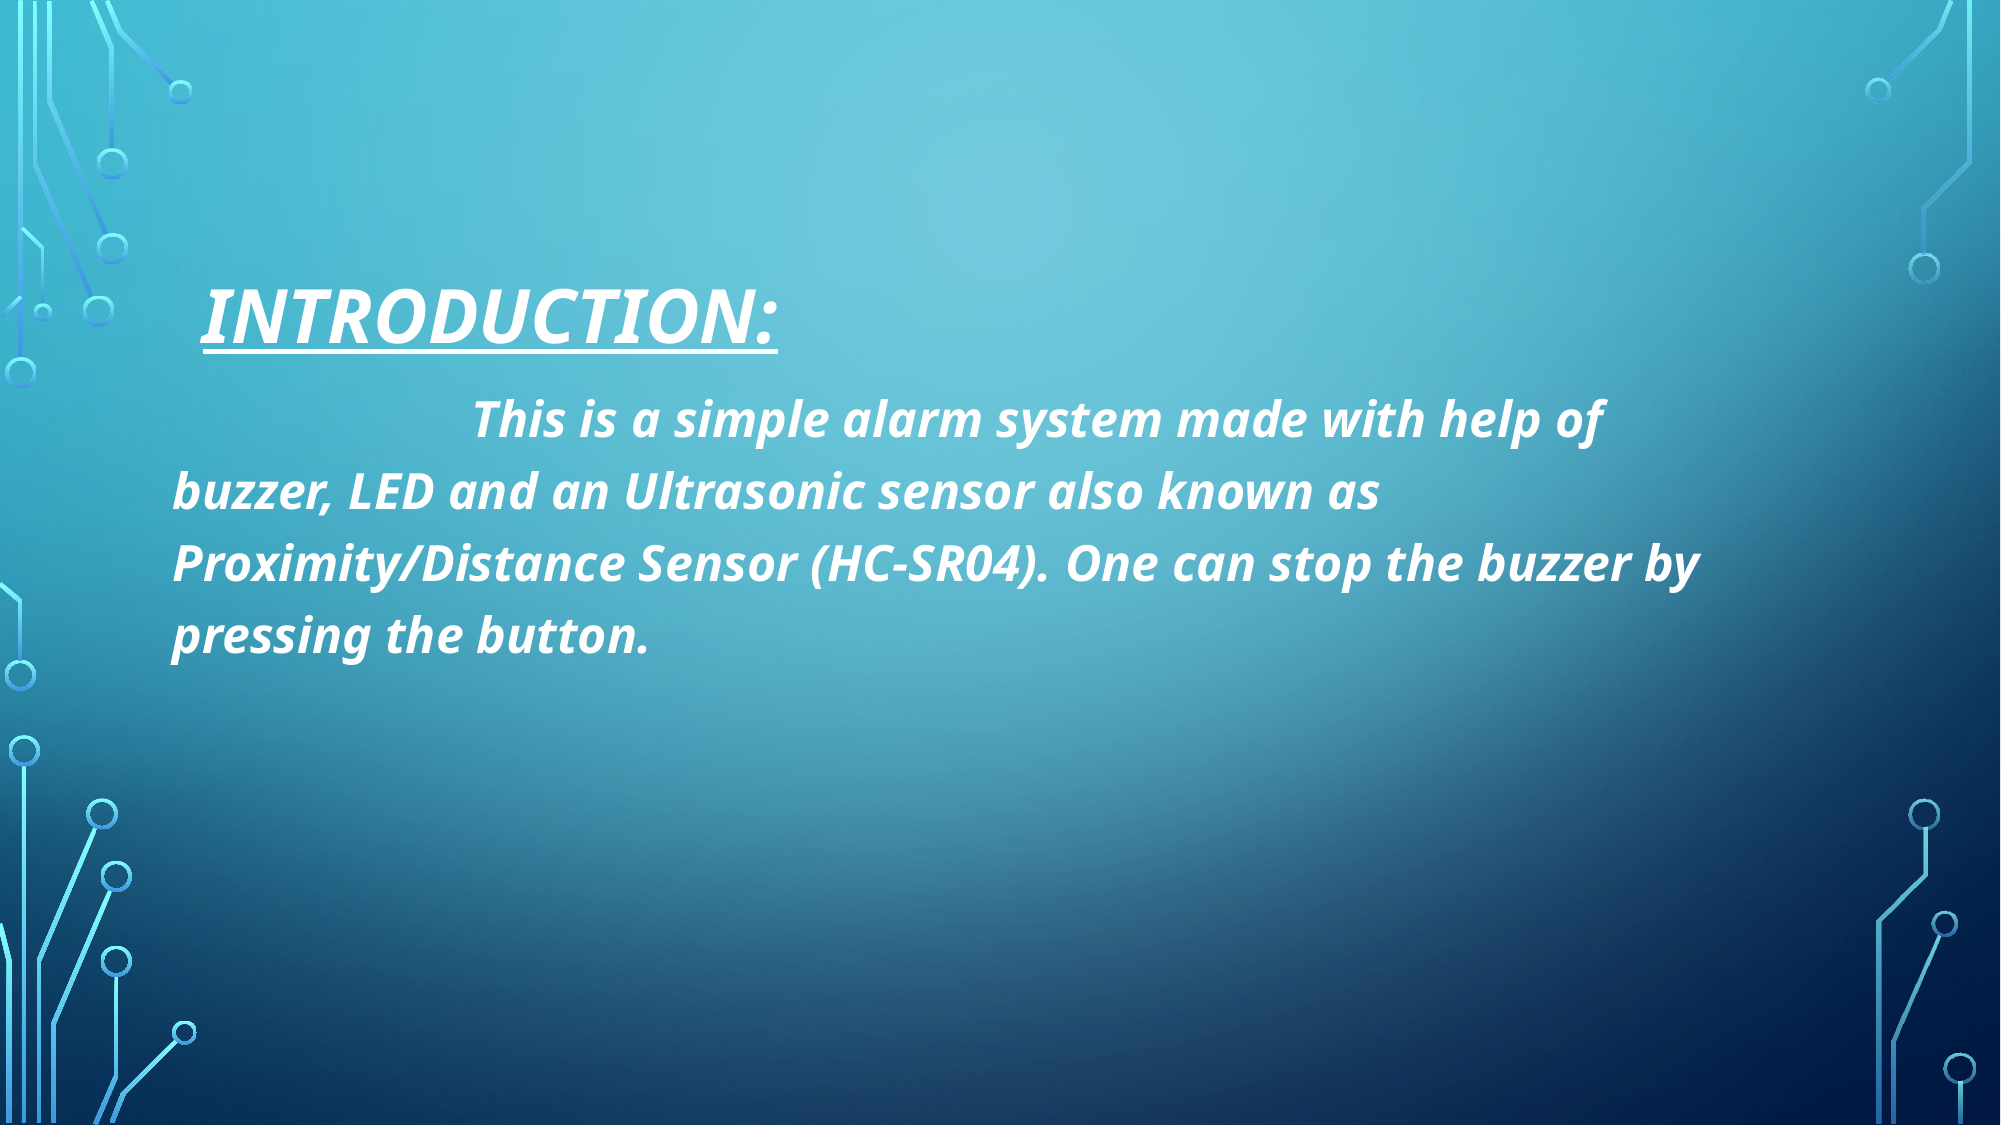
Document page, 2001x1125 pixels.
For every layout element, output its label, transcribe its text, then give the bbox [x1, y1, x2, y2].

title INTRODUCTION: [187, 197, 1813, 441]
list This is a simple alarm system made with help of buzzer, LED and an Ultrasonic sensor also known as Proximity/Distance Sensor (HC-SR04). One can stop the buzzer by pressing the button. [157, 368, 1783, 950]
